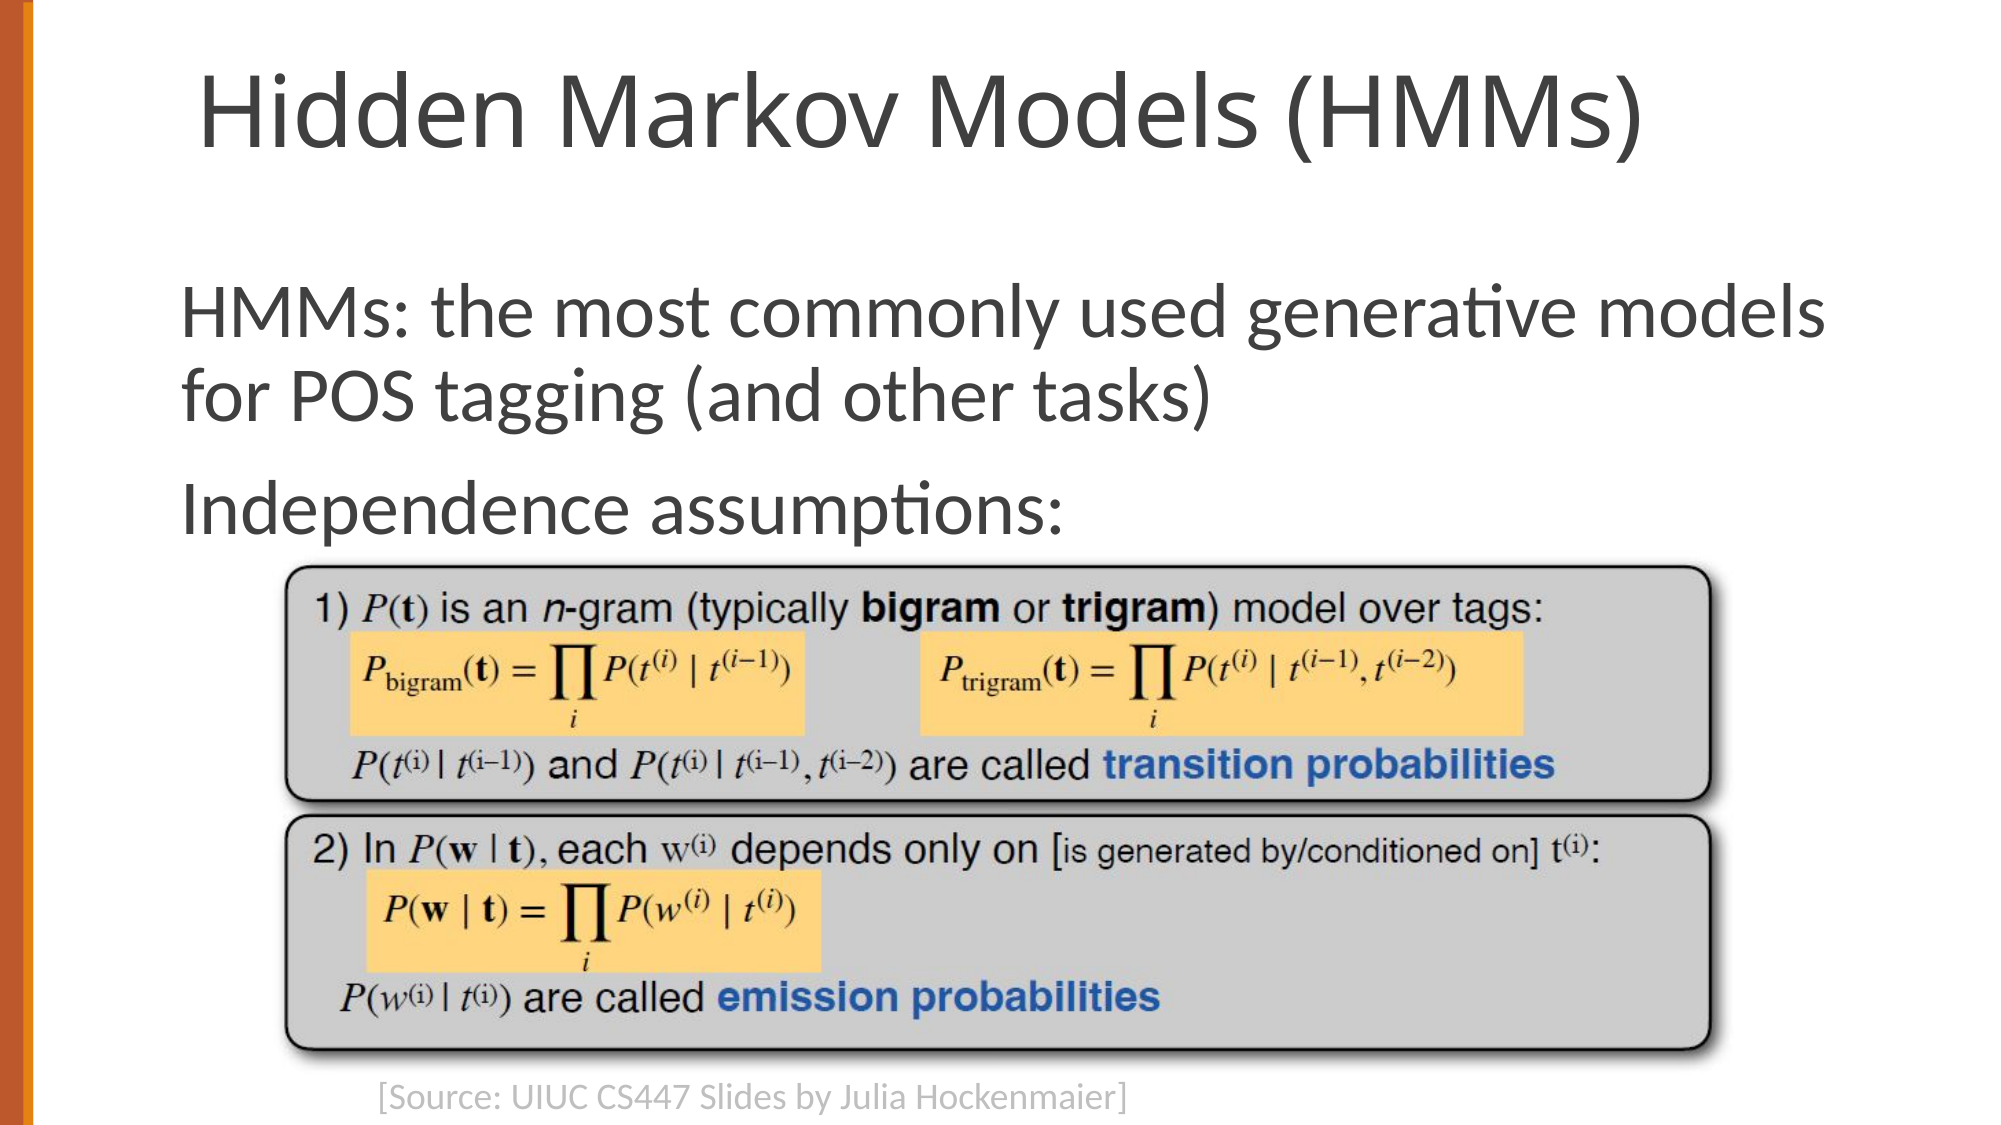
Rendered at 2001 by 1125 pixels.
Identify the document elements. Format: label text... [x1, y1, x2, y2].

text_box [Source: UIUC CS447 Slides by Julia Hockenmaier] [362, 1085, 1688, 1125]
picture [271, 549, 1739, 1077]
title Hidden Markov Models (HMMs) [180, 26, 1830, 175]
list HMMs: the most commonly used generative models for POS tagging (and other tasks) Independence assumptions: [180, 262, 1830, 1013]
